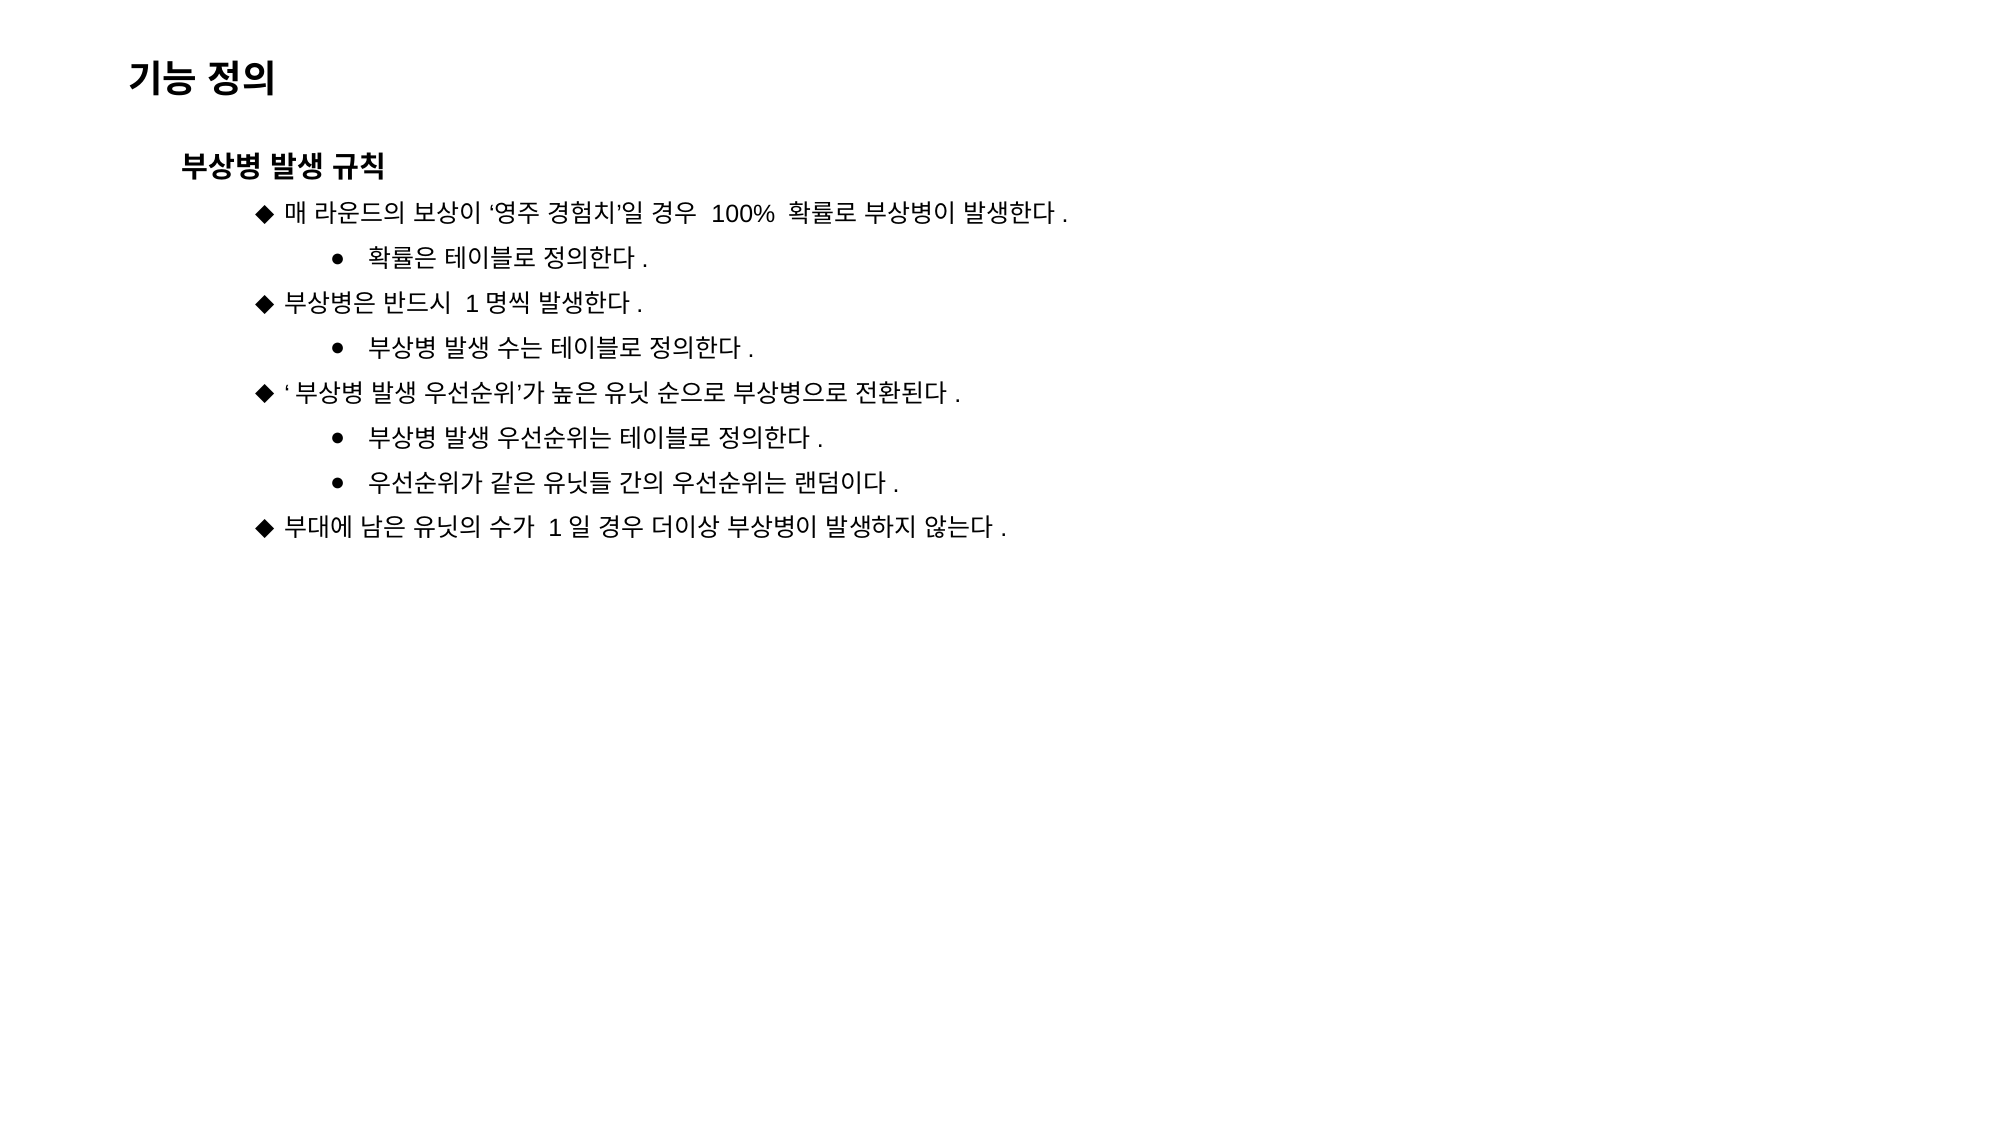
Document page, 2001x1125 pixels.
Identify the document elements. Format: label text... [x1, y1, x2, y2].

text_box 기능 정의 [113, 47, 309, 108]
text_box 부상병 발생 규칙 매 라운드의 보상이 ‘영주 경험치’일 경우 100% 확률로 부상병이 발생한다. 확률은 테이블로 정의한다. 부상병은 반드시 1명씩 발생한다. 부상병 발생 수는 테이블로 정의한다. ‘부상병 발생 우선순위’가 높은 유닛 순으로 부상병으로 전환된다. 부상병 발생 우선순위는 테이블로 정의한다. 우선순위가 같은 유닛들 간의 우선순위는 랜덤이다. 부대에 남은 유닛의 수가 1일 경우 더이상 부상병이 발생하지 않는다. [166, 122, 1904, 1059]
